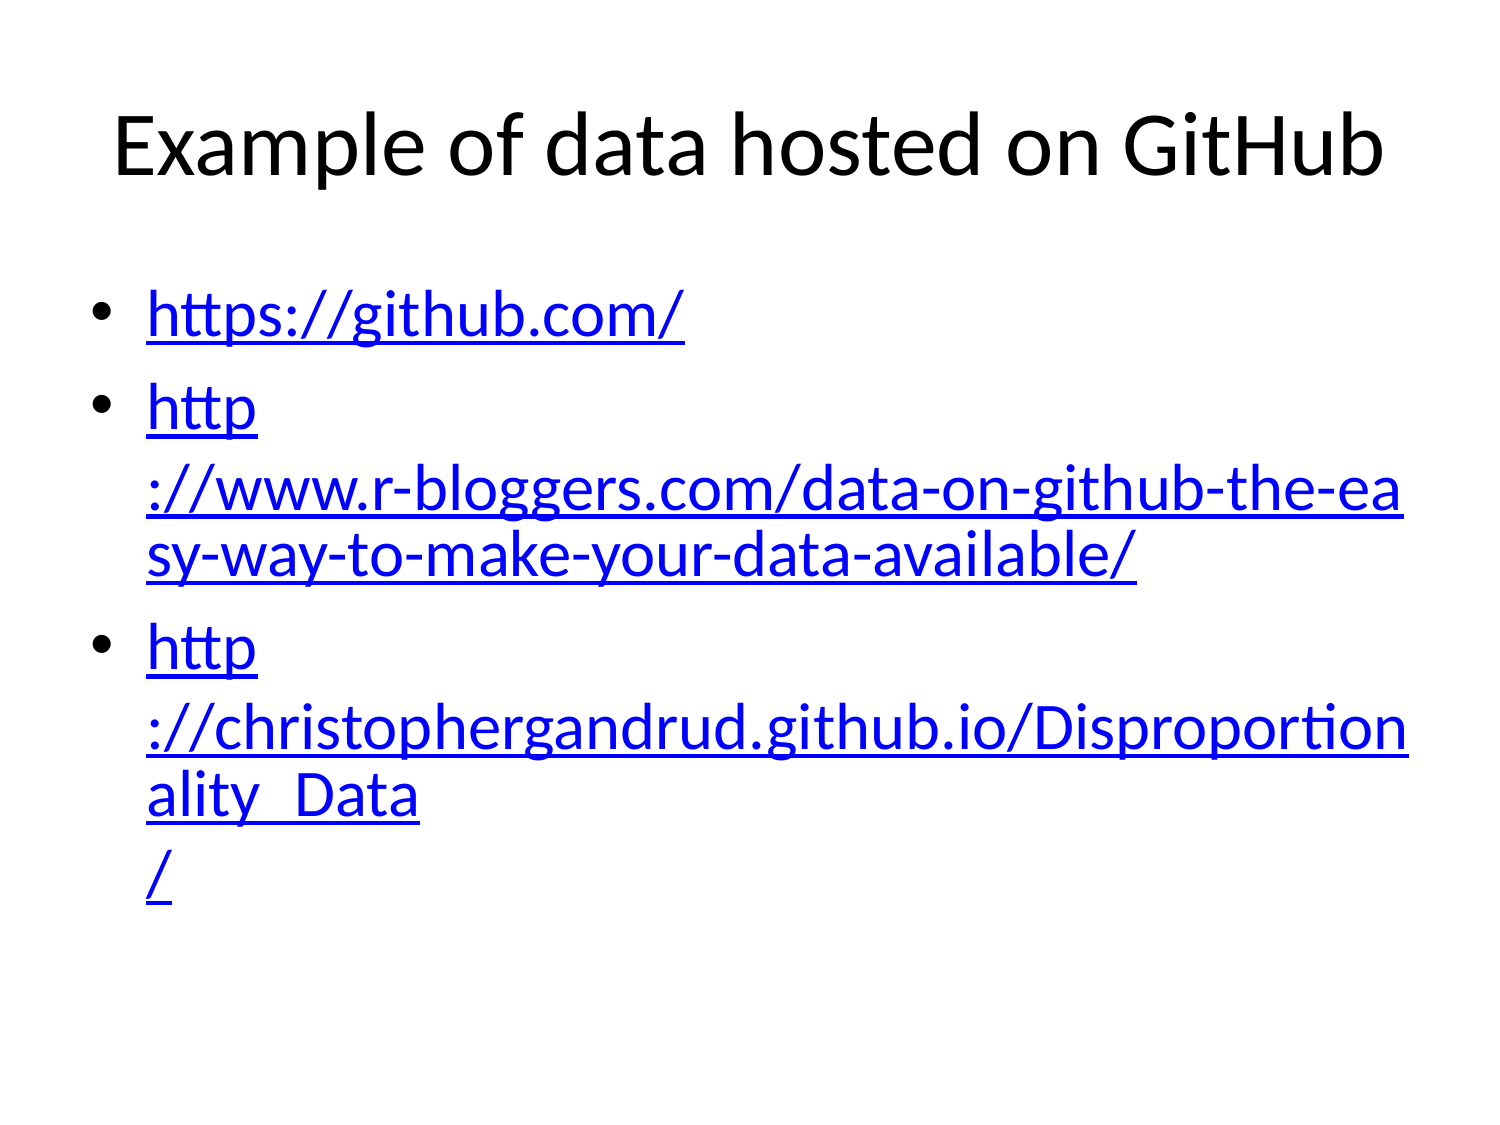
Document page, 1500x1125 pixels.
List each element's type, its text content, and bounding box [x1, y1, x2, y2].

title Example of data hosted on GitHub [75, 45, 1425, 233]
list https://github.com/ http://www.r-bloggers.com/data-on-github-the-easy-way-to-make-your-data-available/ http://christophergandrud.github.io/Disproportionality_Data/ [75, 262, 1425, 1005]
